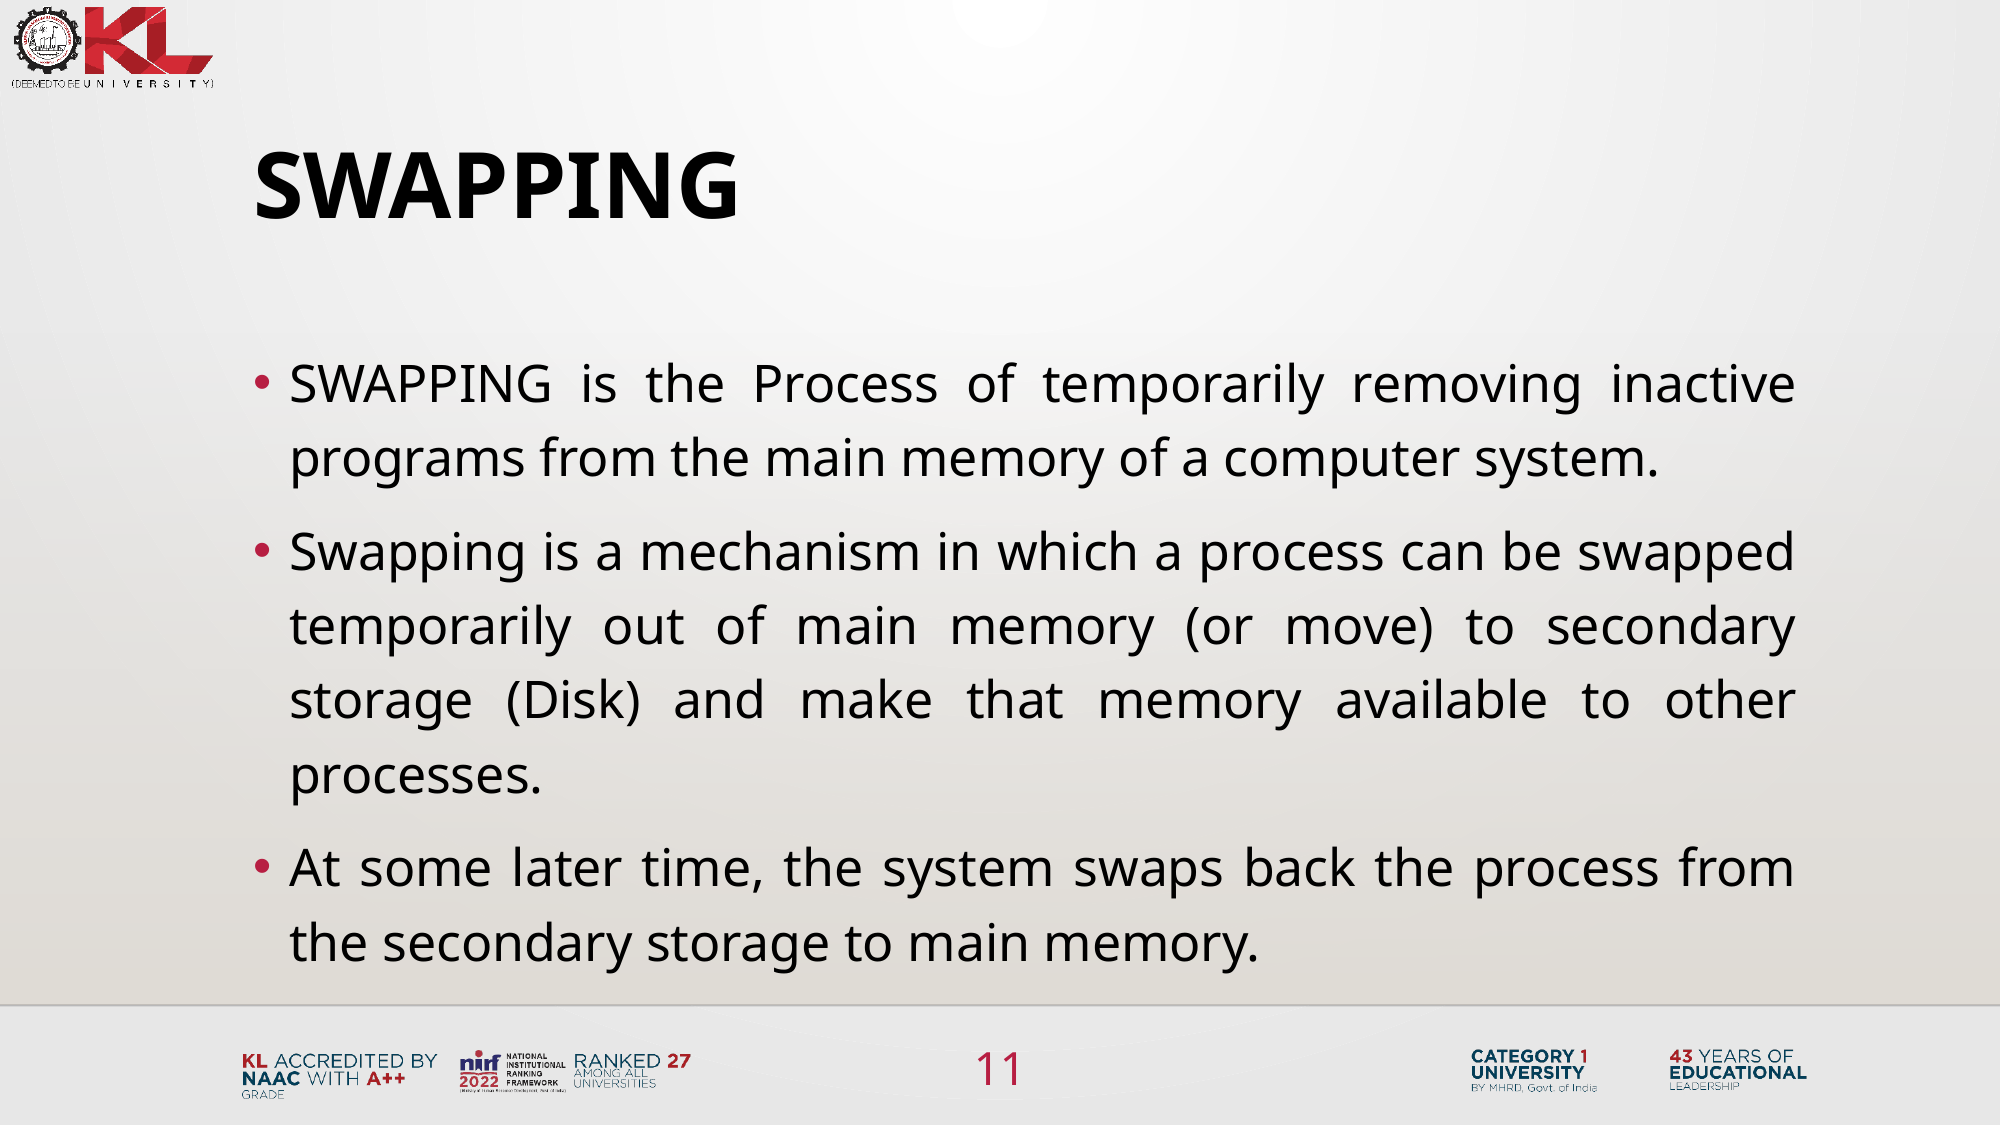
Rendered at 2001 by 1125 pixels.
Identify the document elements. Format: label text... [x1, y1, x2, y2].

list SWAPPING is the Process of temporarily removing inactive programs from the main memory of a computer system. Swapping is a mechanism in which a process can be swapped temporarily out of main memory (or move) to secondary storage (Disk) and make that memory available to other processes. At some later time, the system swaps back the process from the secondary storage to main memory. [238, 330, 1814, 990]
picture [238, 1045, 716, 1103]
slide_number 11 [933, 1031, 1067, 1115]
picture [12, 5, 213, 88]
picture [1447, 1045, 1814, 1101]
title SWAPPING [238, 131, 1814, 305]
